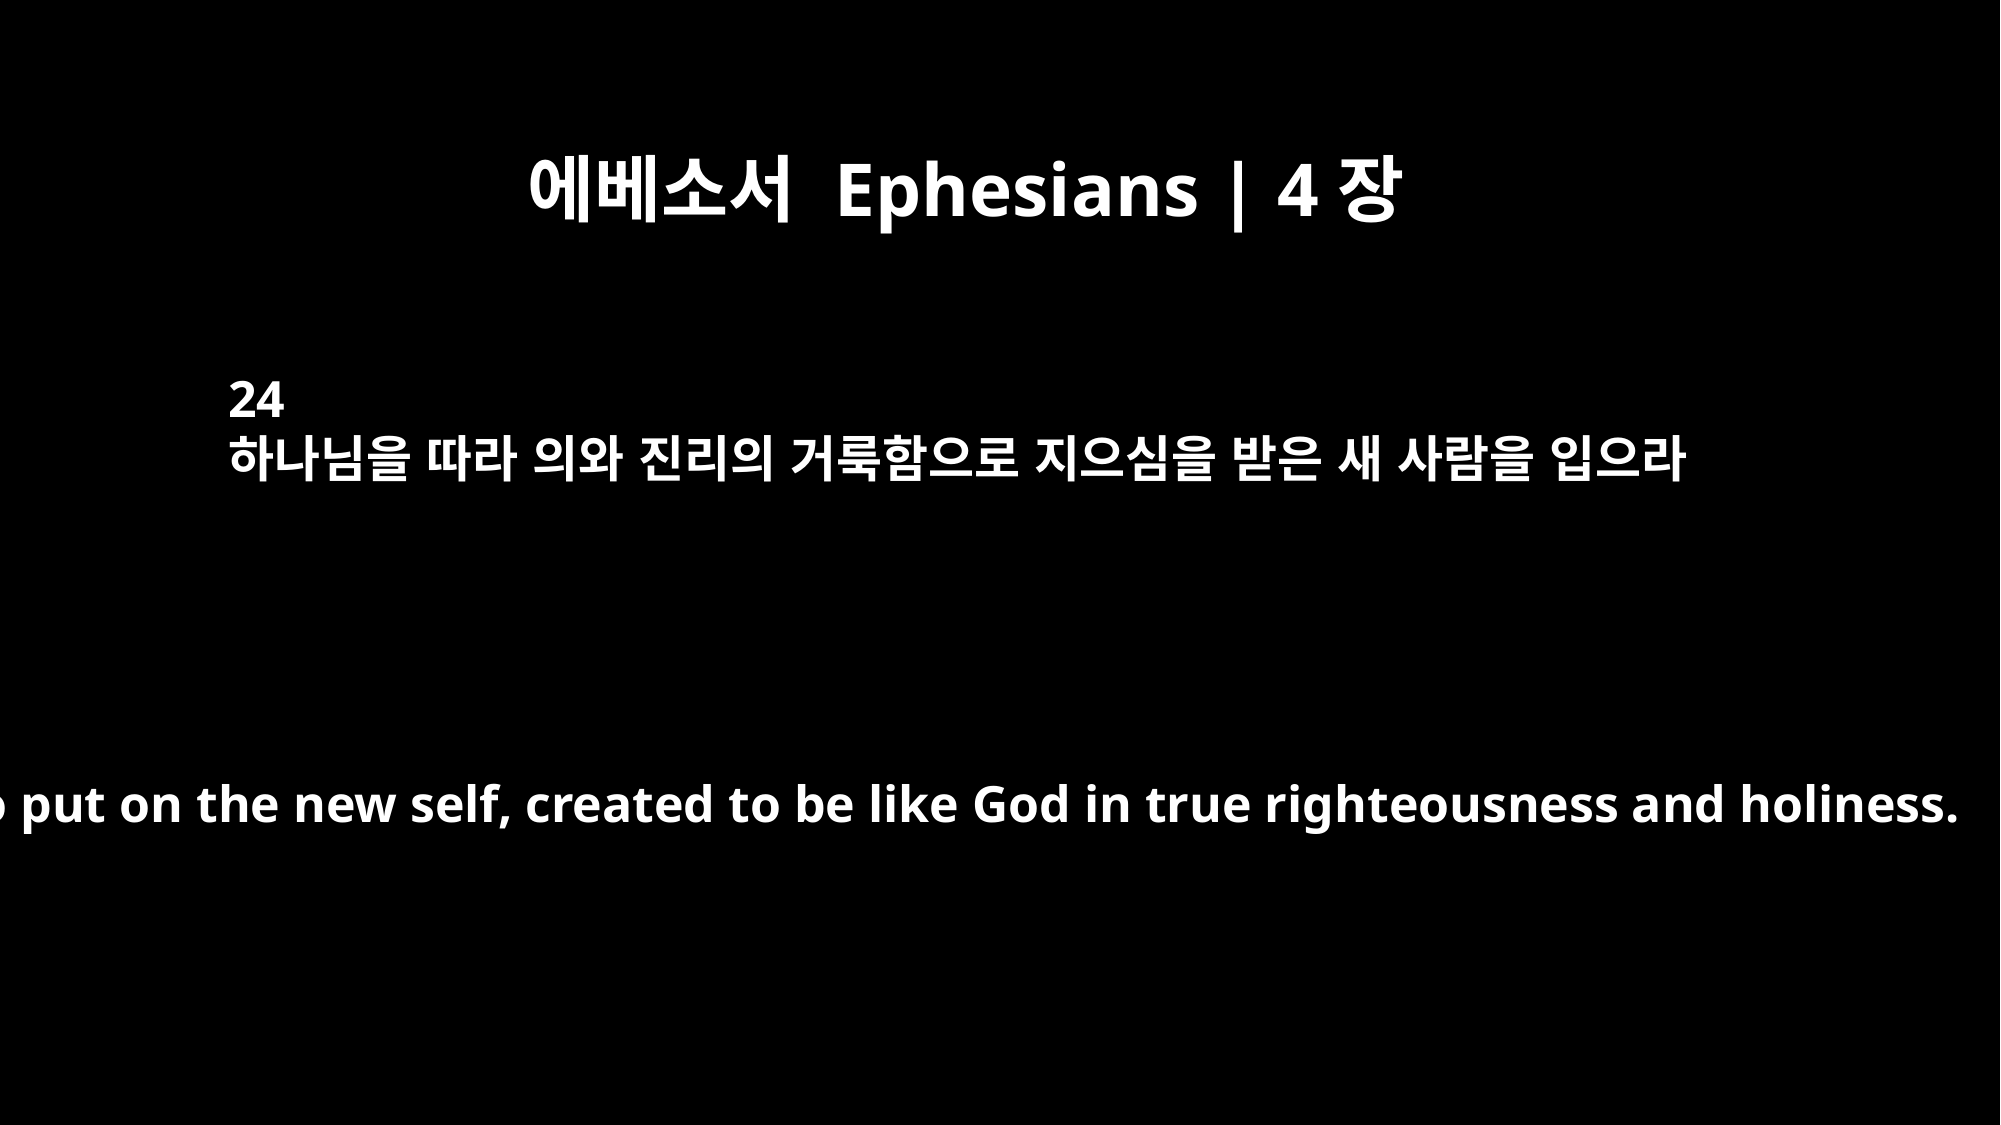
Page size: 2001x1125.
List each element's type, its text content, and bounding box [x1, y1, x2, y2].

text_box and to put on the new self, created to be like God in true righteousness and holiness. [0, 764, 1976, 840]
text_box 에베소서 Ephesians | 4장 [512, 136, 1420, 239]
text_box 24 하나님을 따라 의와 진리의 거룩함으로 지으심을 받은 새 사람을 입으라 [213, 359, 1704, 495]
